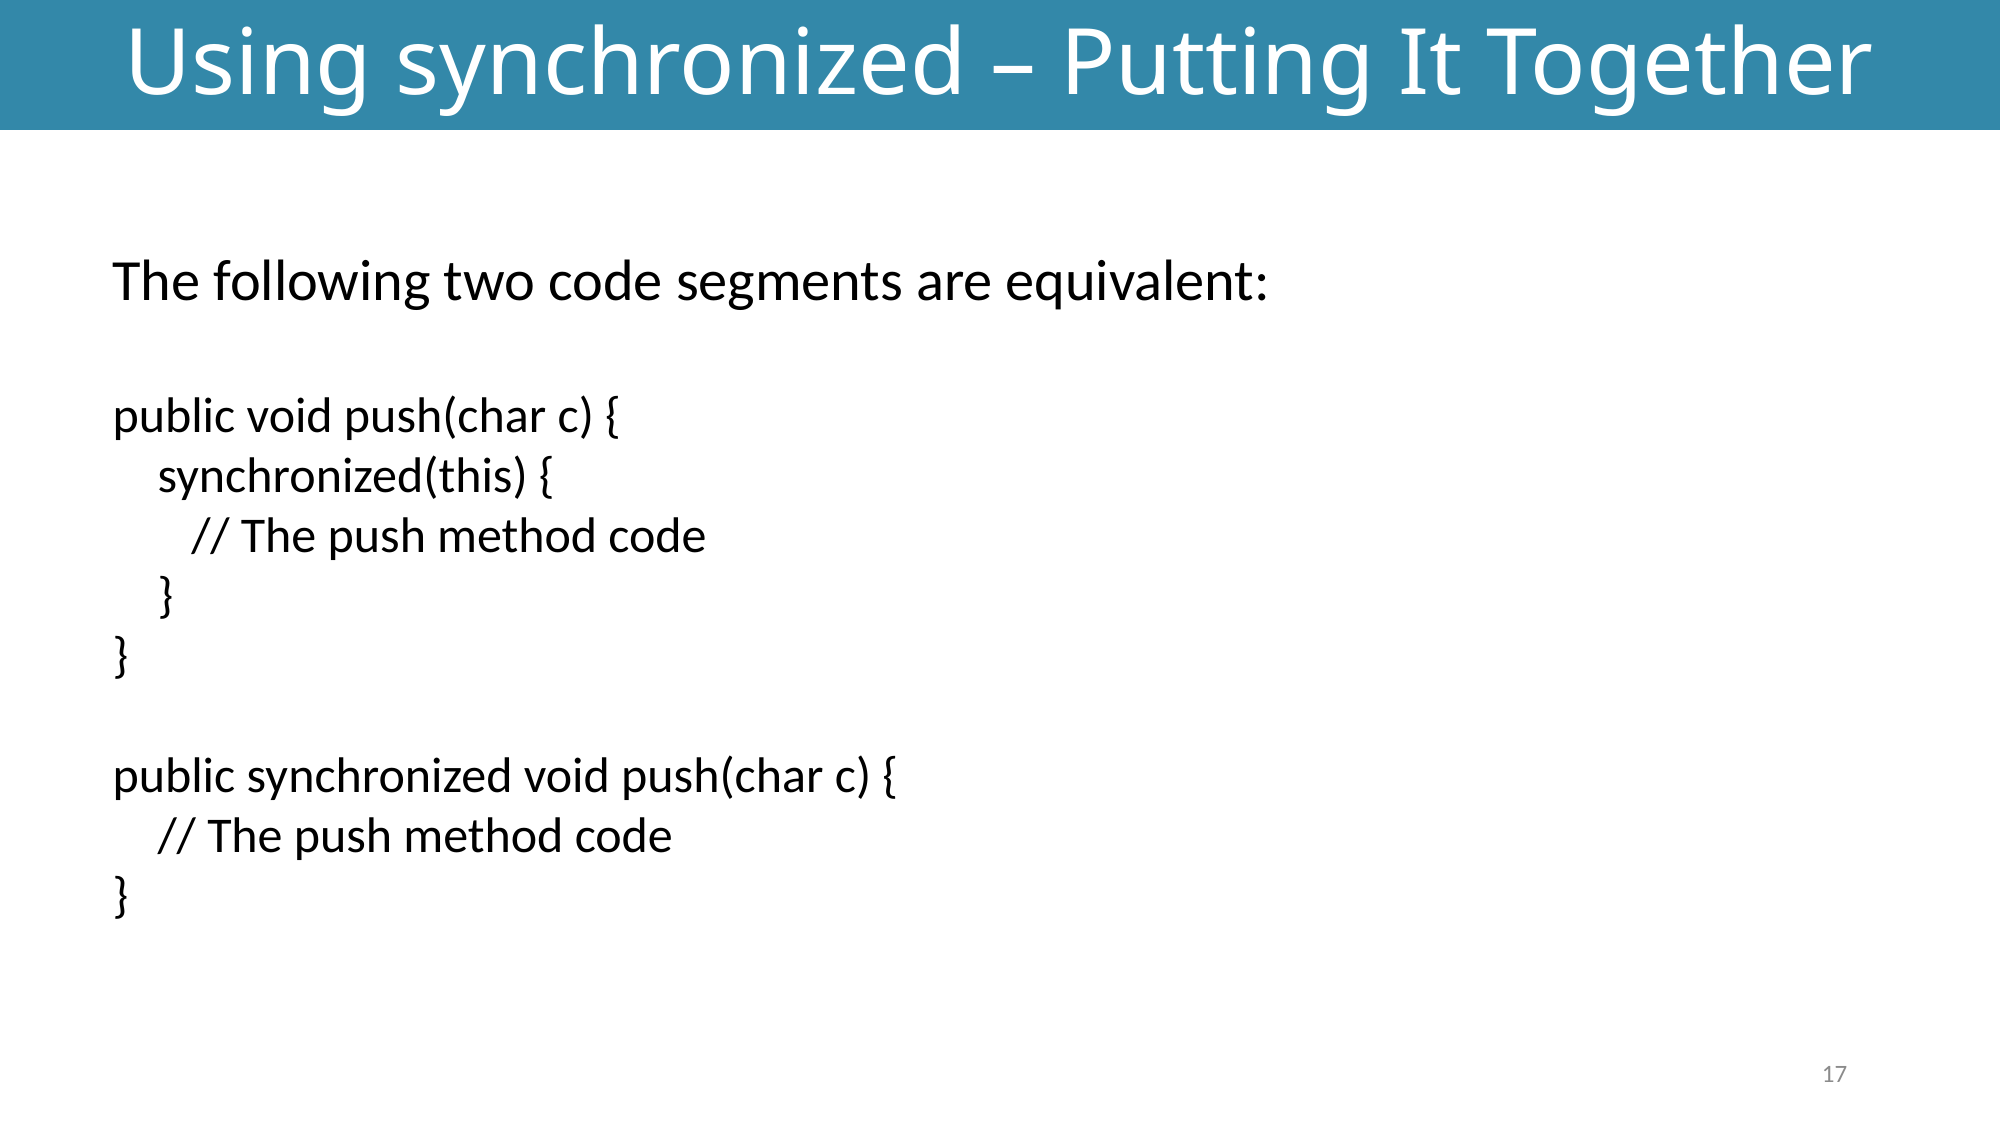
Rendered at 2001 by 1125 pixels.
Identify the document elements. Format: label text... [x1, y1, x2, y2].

title Using synchronized – Putting It Together [0, 0, 2000, 131]
text_box The following two code segments are equivalent: public void push(char c) { synchronized(this) { // The push method code } } public synchronized void push(char c) { // The push method code } [97, 235, 1932, 930]
slide_number 17 [1412, 1042, 1863, 1103]
